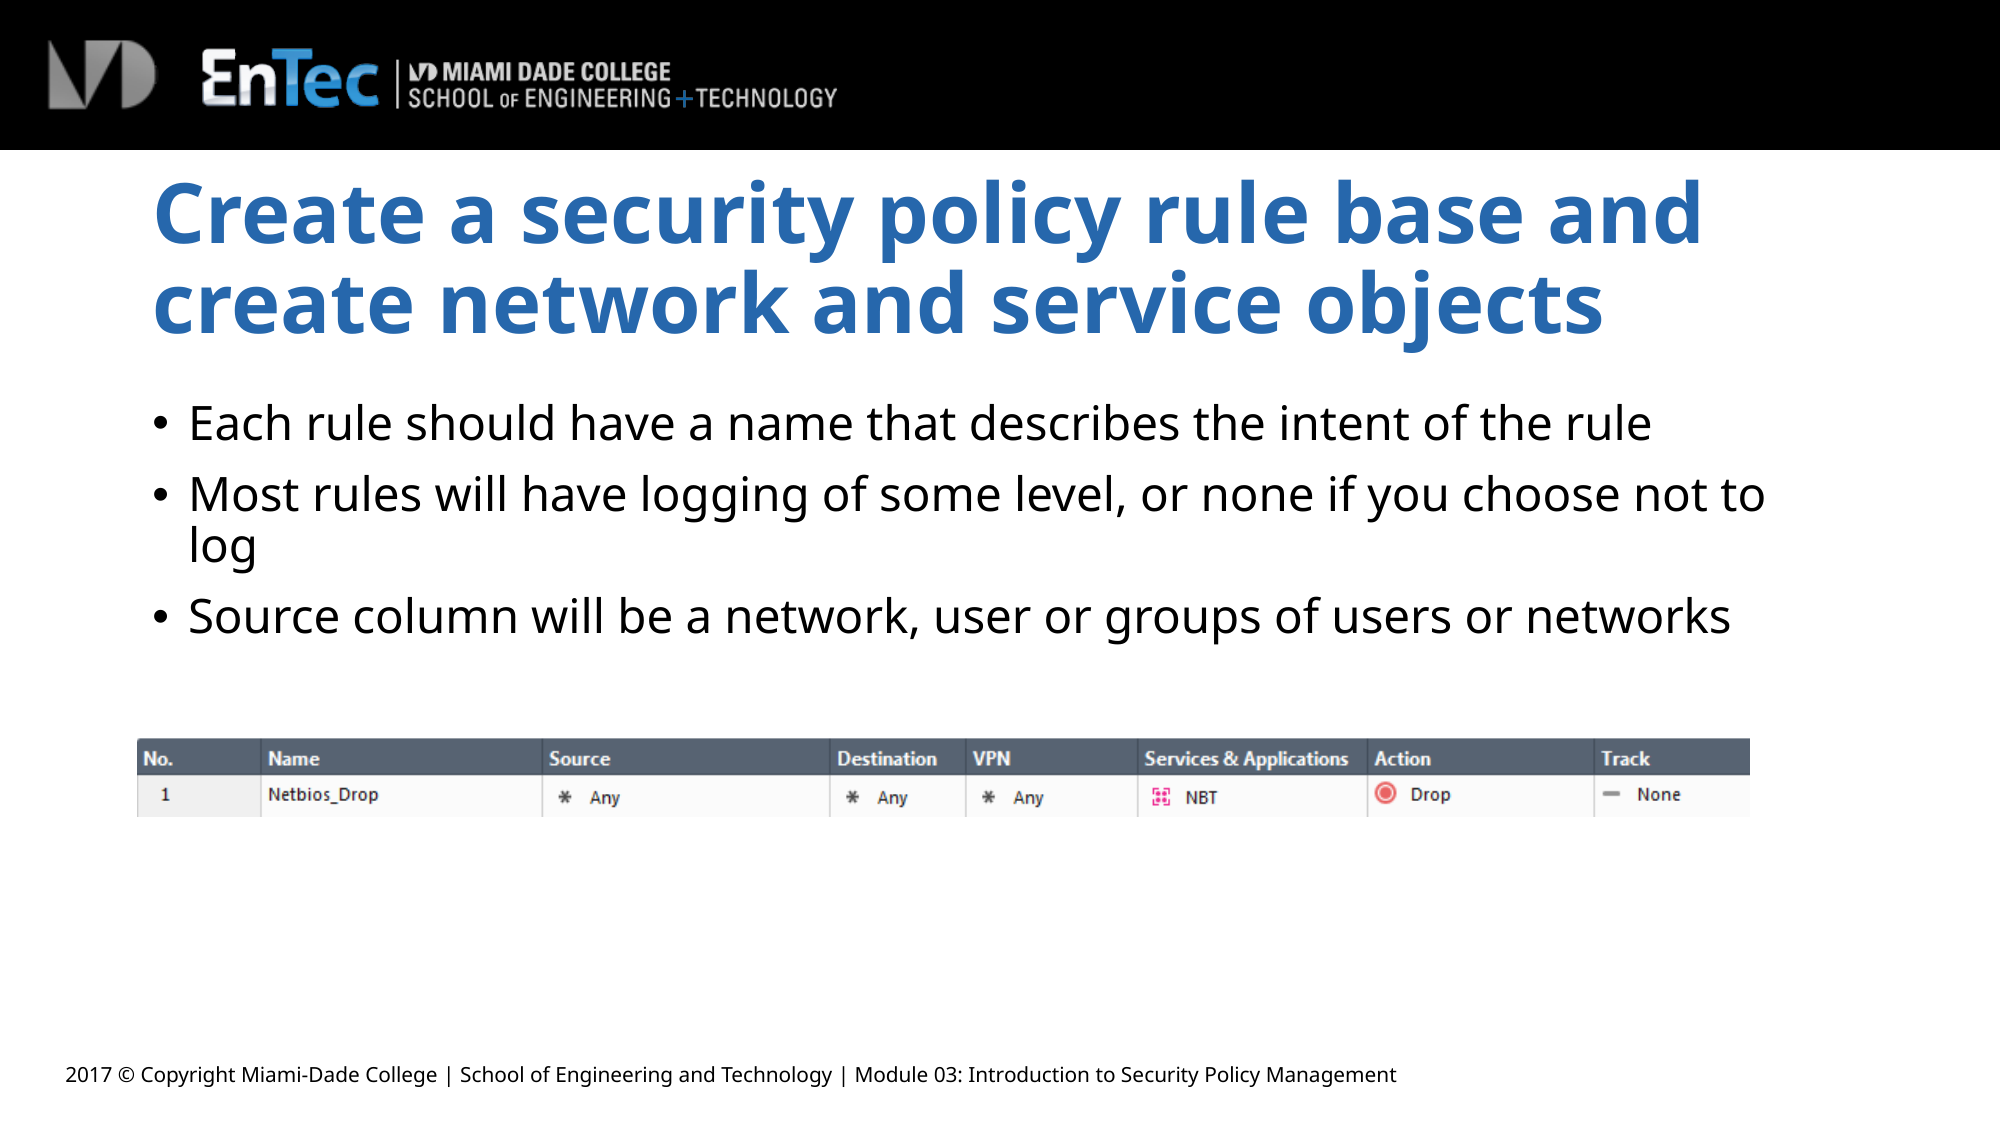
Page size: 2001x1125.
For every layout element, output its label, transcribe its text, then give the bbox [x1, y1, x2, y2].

picture [34, 10, 848, 124]
picture [137, 737, 1750, 817]
title Create a security policy rule base and create network and service objects [137, 152, 1863, 371]
list Each rule should have a name that describes the intent of the rule Most rules will have logging of some level, or none if you choose not to log Source column will be a network, user or groups of users or networks [137, 392, 1863, 653]
